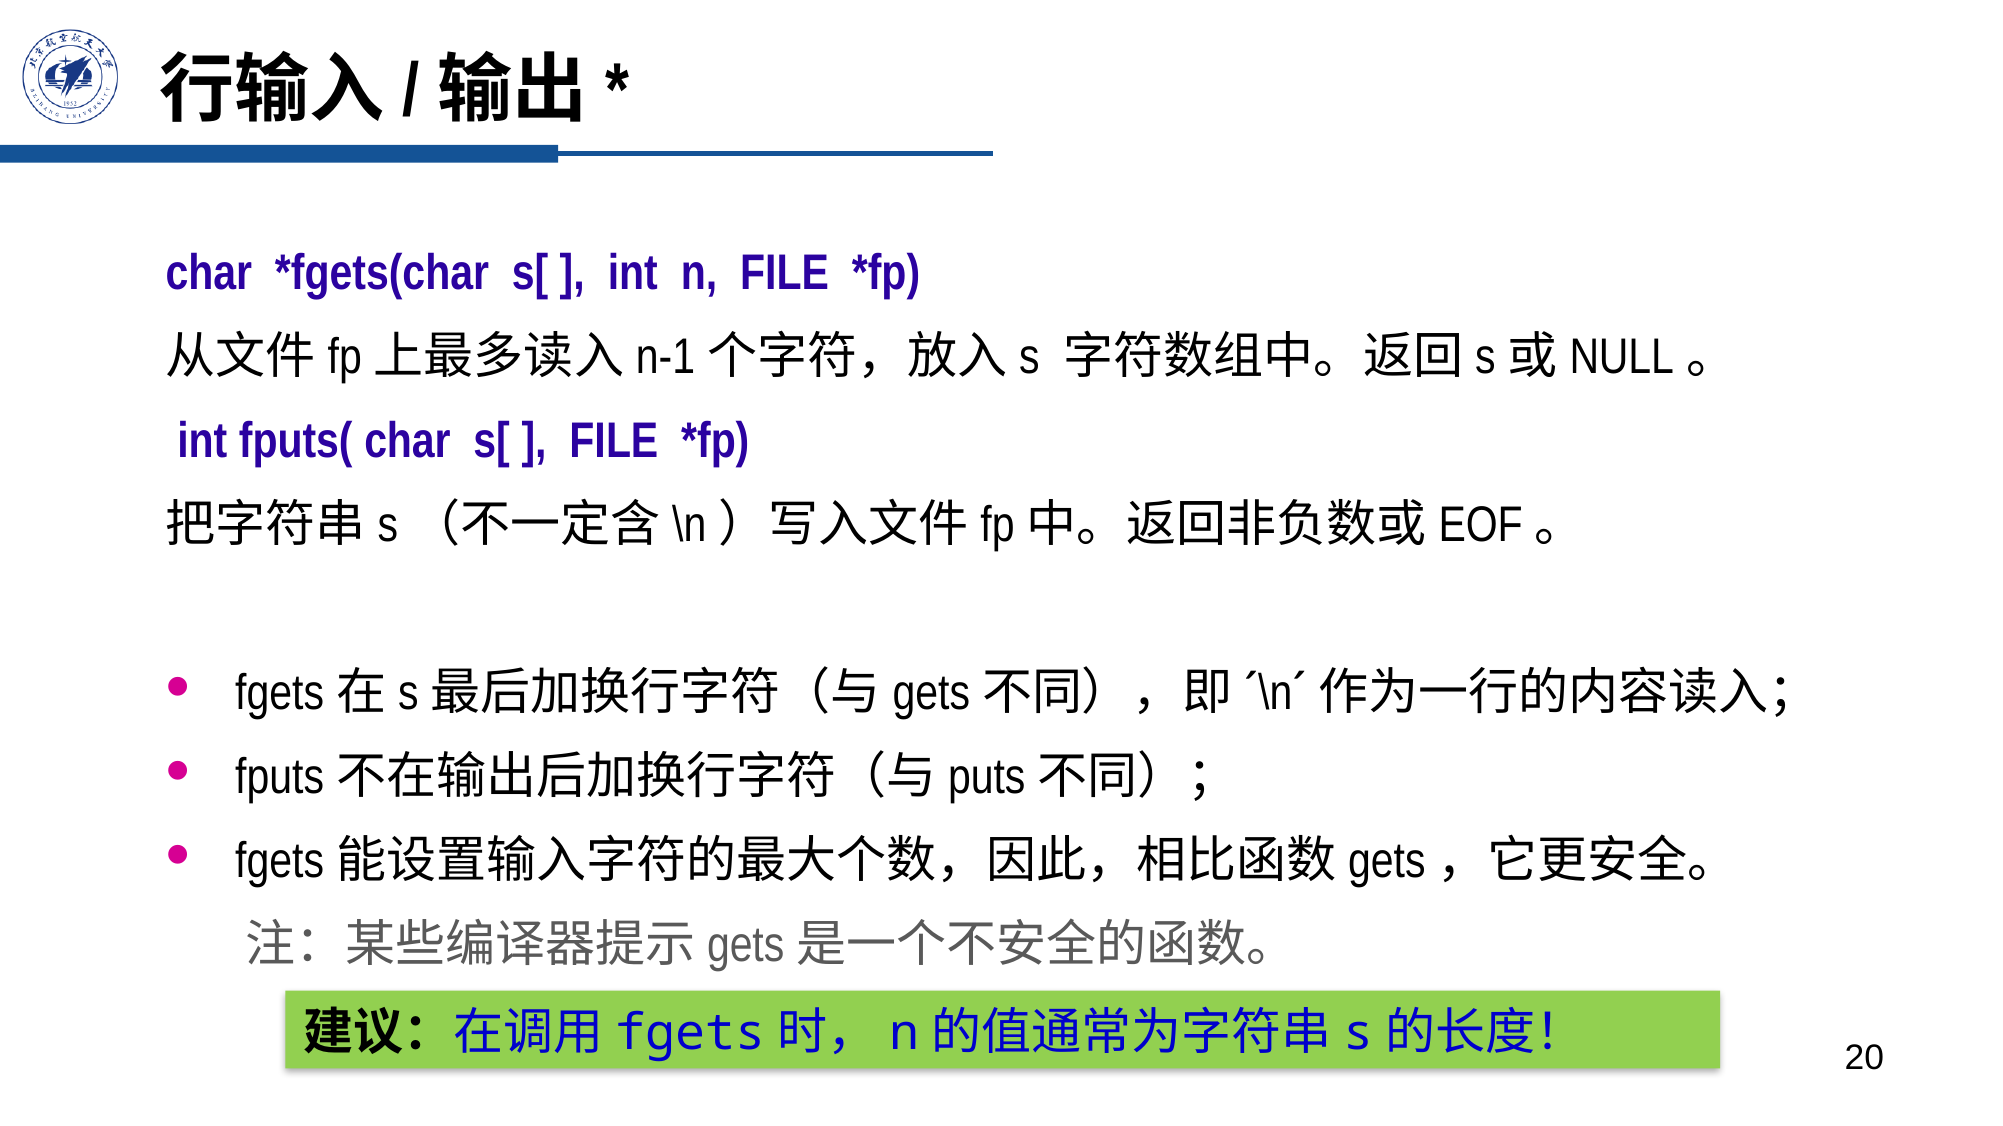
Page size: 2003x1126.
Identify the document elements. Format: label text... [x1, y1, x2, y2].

list char *fgets(char s[ ], int n, FILE *fp) 从文件fp上最多读入n-1个字符，放入s 字符数组中。返回s或NULL。 int fputs( char s[ ], FILE *fp) 把字符串s（不一定含\n）写入文件fp中。返回非负数或EOF。 fgets在s最后加换行字符（与gets不同），即´\n´作为一行的内容读入； fputs不在输出后加换行字符（与puts不同）； fgets能设置输入字符的最大个数，因此，相比函数gets，它更安全。 注：某些编译器提示gets是一个不安全的函数。 [70, 237, 1869, 986]
slide_number 20 [1434, 1024, 1903, 1104]
picture [16, 23, 124, 130]
title 行输入/输出* [141, 25, 1936, 164]
text_box 建议：在调用fgets时，n的值通常为字符串s的长度！ [285, 990, 1721, 1069]
